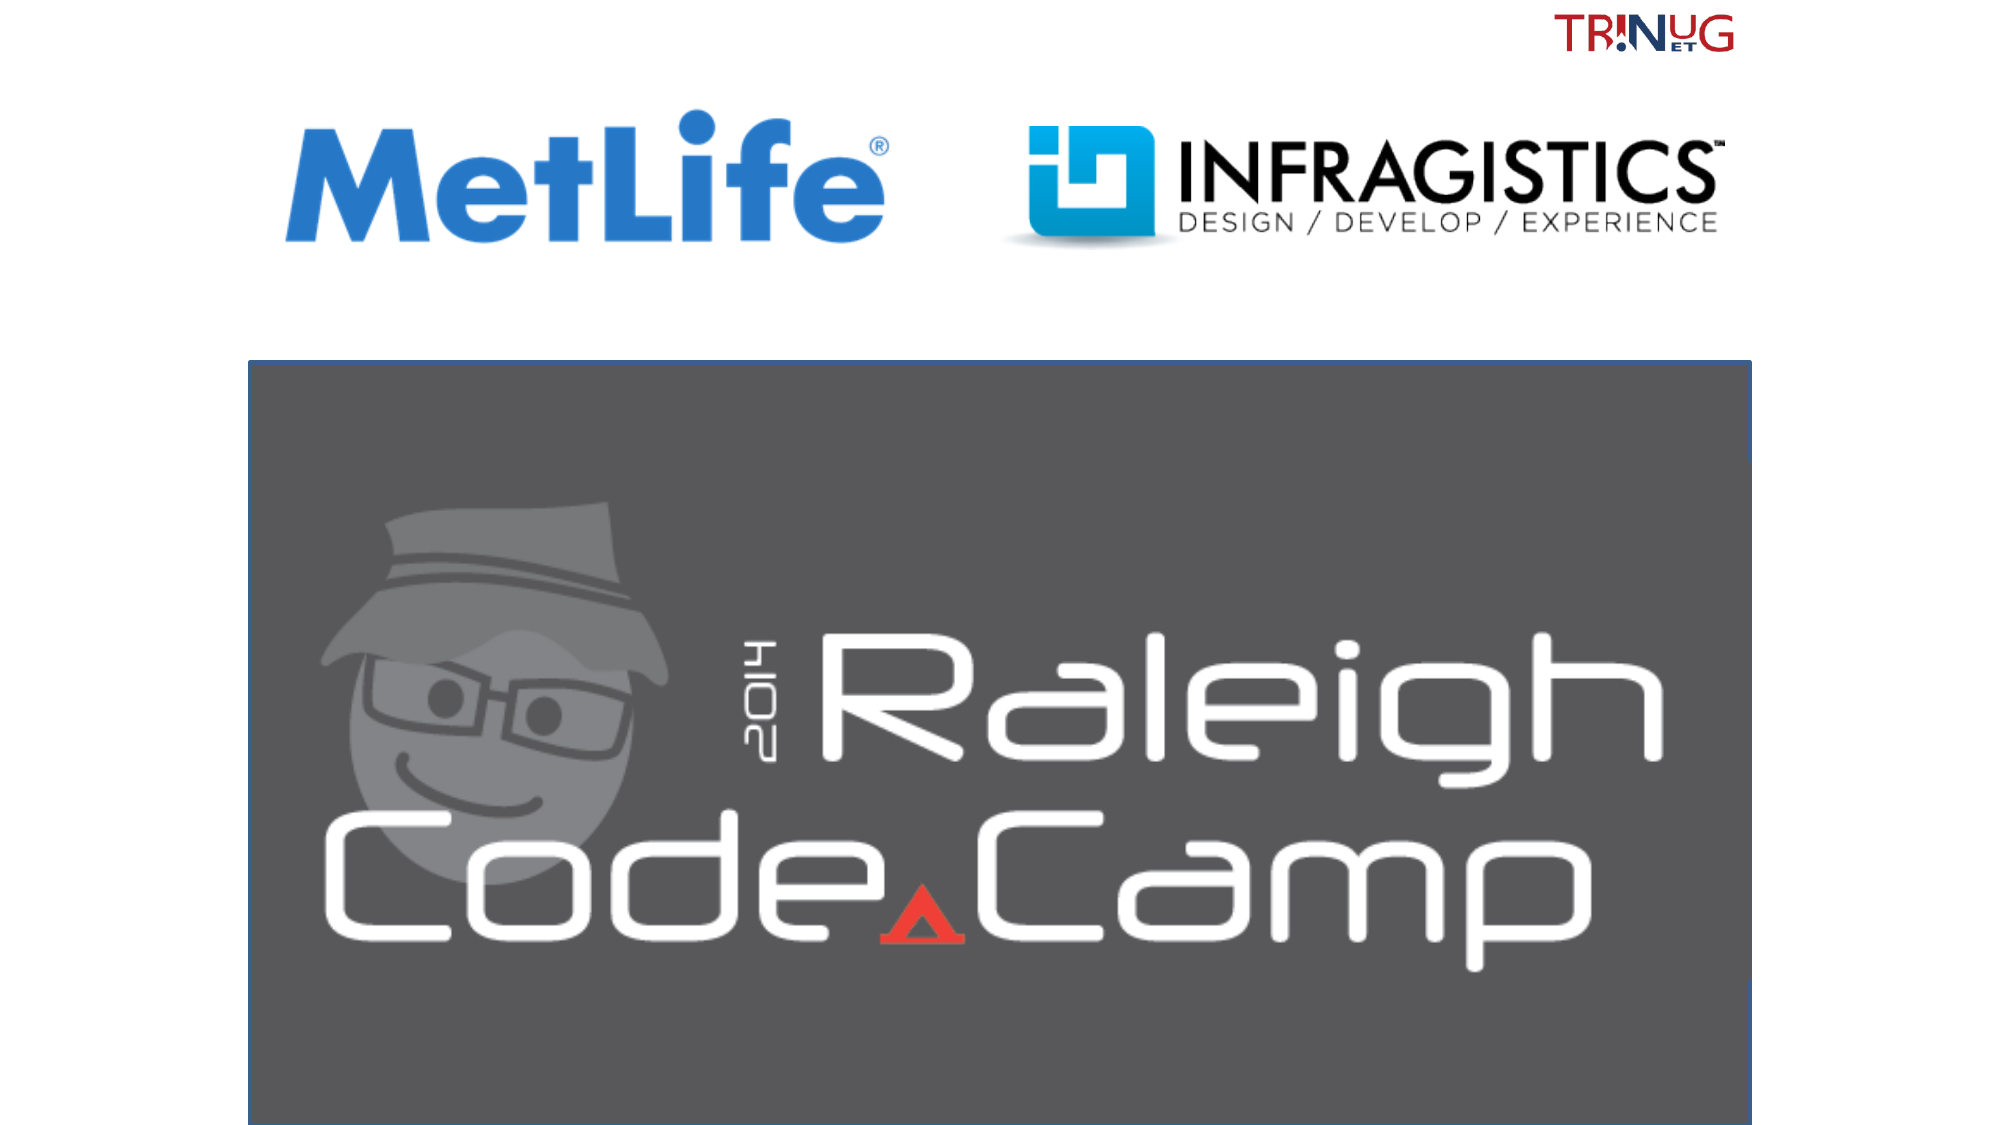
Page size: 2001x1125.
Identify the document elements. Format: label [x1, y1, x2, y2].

picture [999, 126, 1725, 251]
text_box [248, 360, 1752, 1125]
picture [263, 462, 1752, 979]
picture [274, 102, 901, 251]
picture [1549, 10, 1738, 57]
